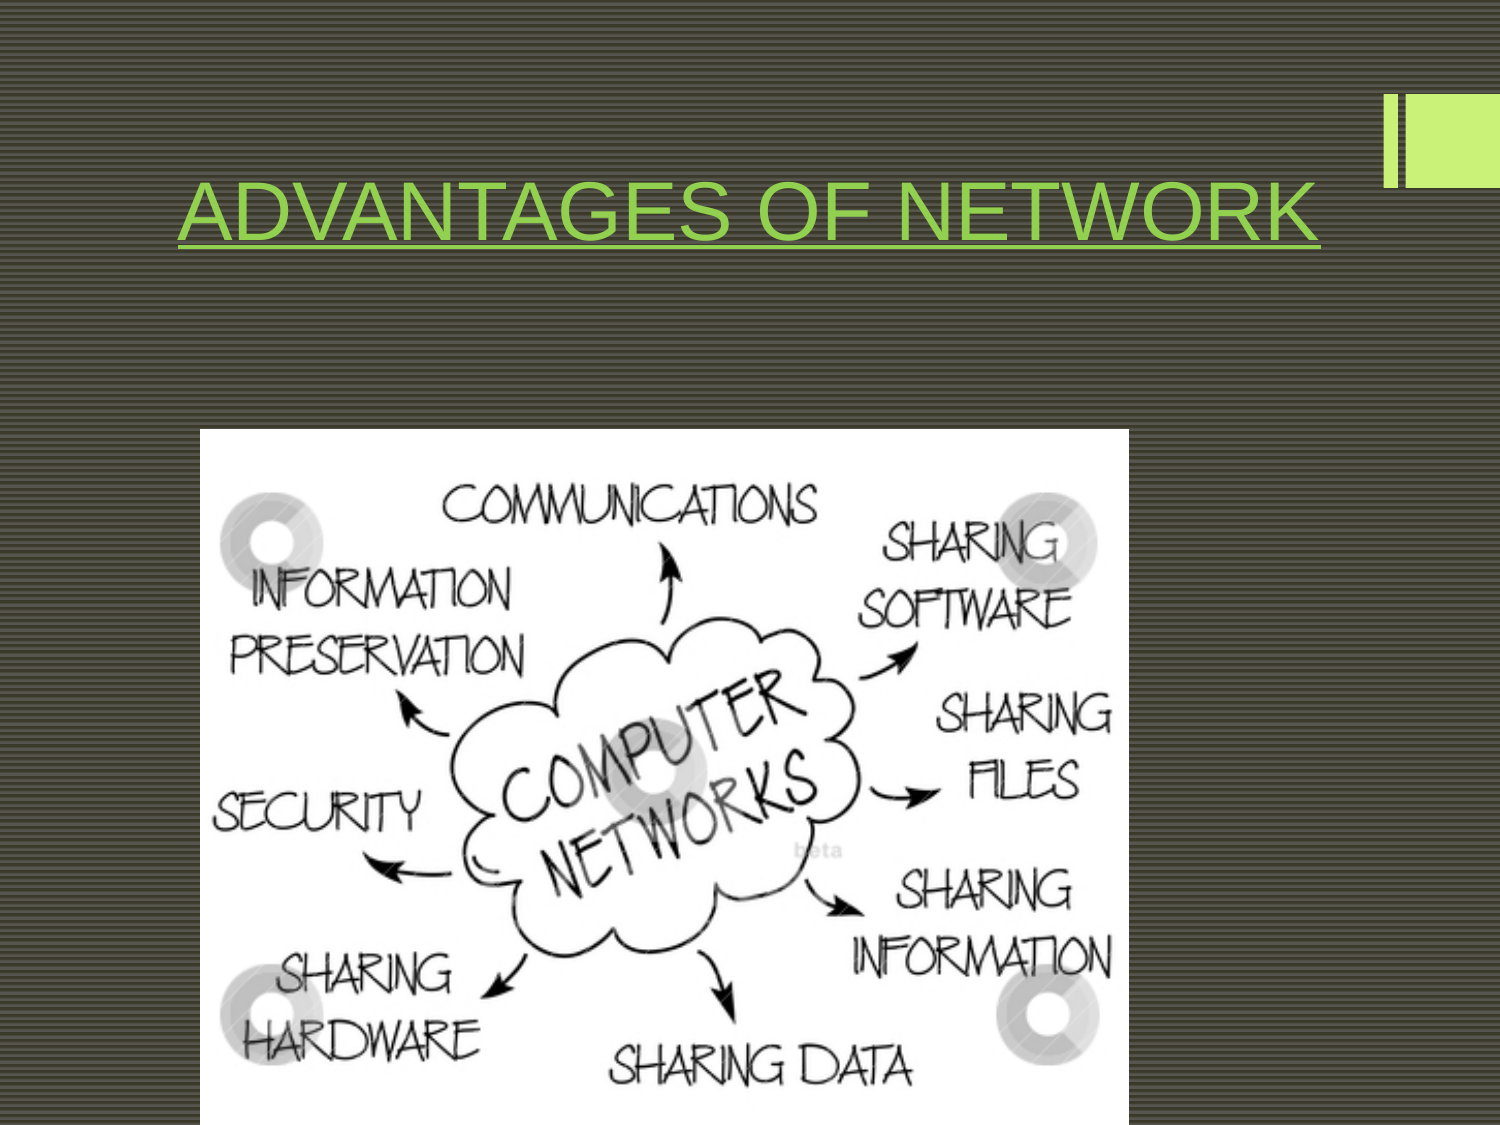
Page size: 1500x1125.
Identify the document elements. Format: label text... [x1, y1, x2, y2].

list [199, 429, 1130, 1125]
title ADVANTAGES OF NETWORK [162, 75, 1363, 265]
